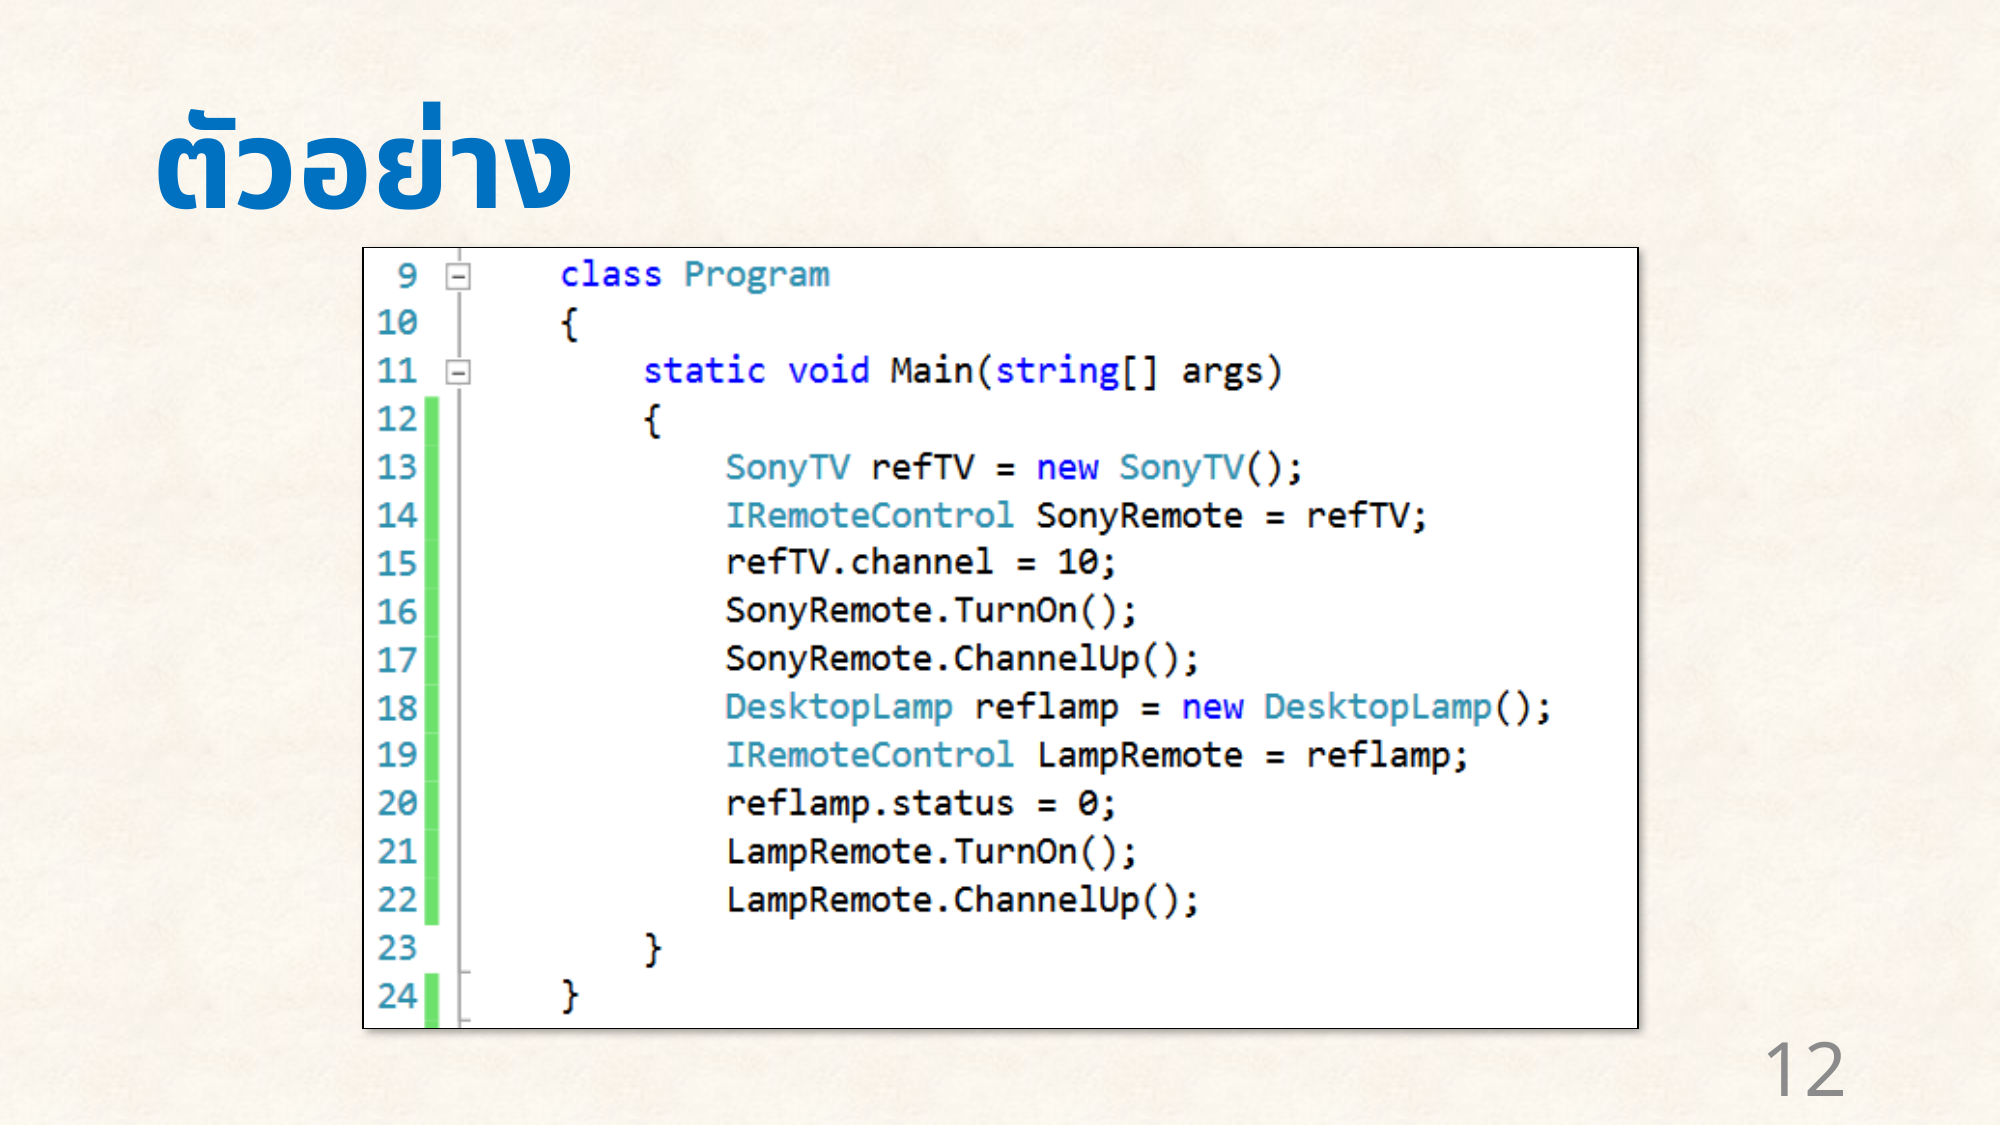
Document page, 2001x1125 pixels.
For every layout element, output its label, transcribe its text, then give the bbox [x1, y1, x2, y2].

picture [363, 248, 1638, 1028]
title ตัวอย่าง [137, 59, 1863, 278]
slide_number 12 [1412, 1042, 1863, 1103]
